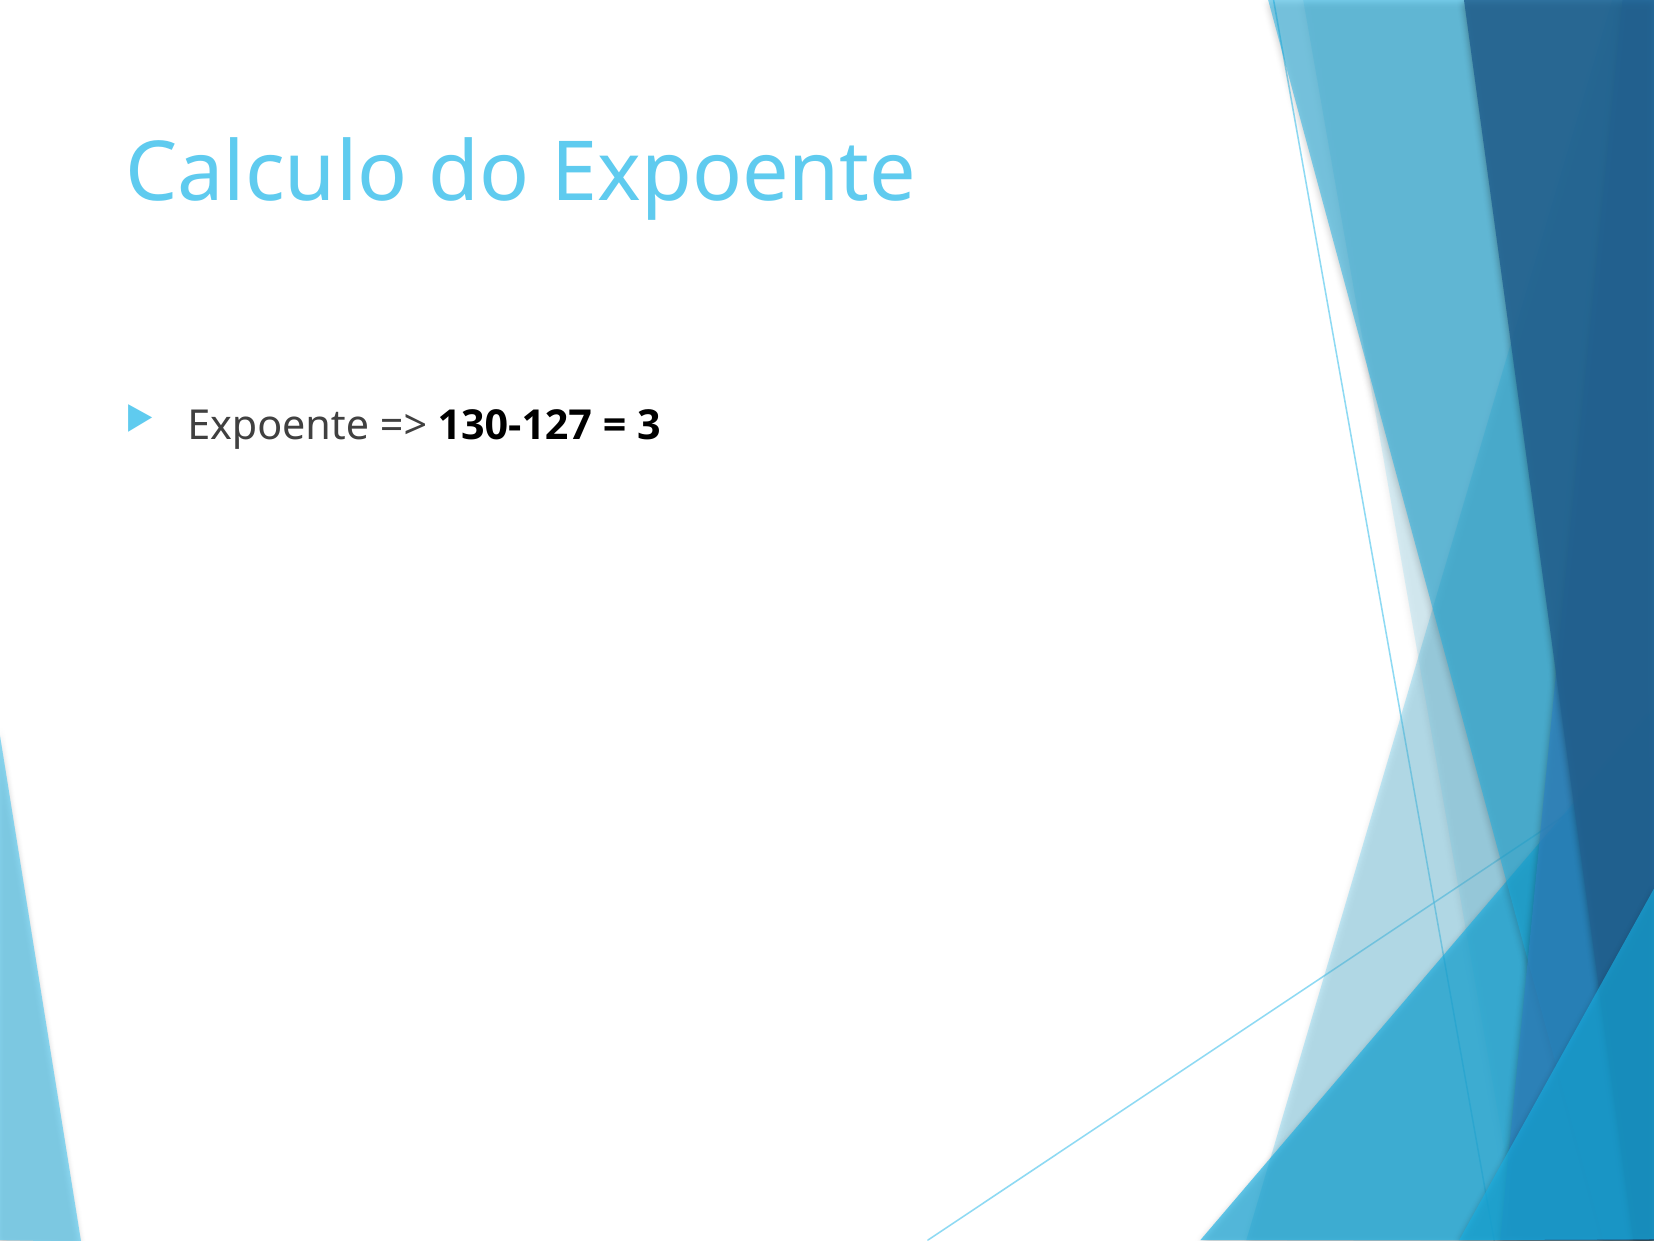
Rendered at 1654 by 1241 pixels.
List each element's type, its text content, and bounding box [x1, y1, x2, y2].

title Calculo do Expoente [110, 110, 1259, 350]
list Expoente => 130-127 = 3 [110, 390, 1259, 1093]
